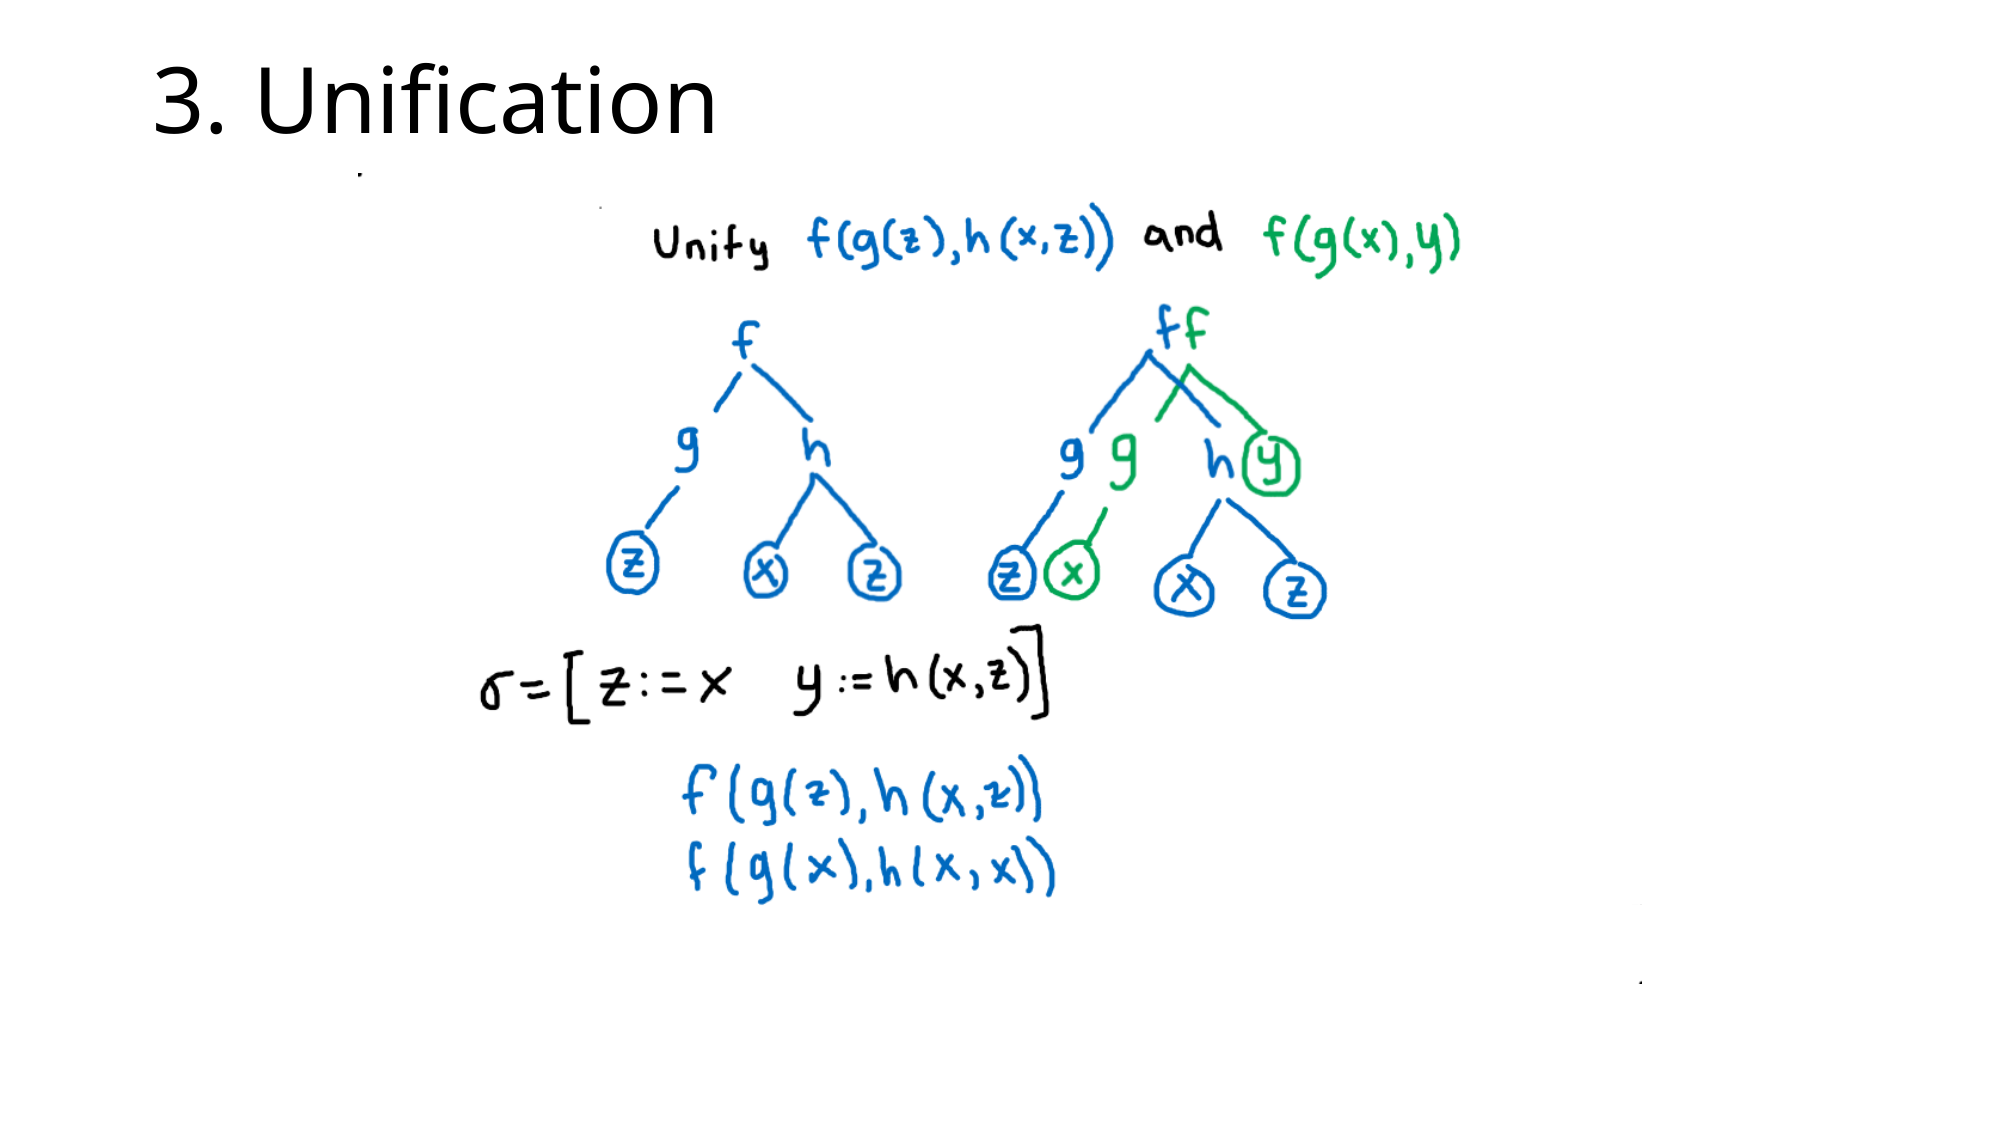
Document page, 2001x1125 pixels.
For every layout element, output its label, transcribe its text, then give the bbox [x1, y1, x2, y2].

title 3. Unification [137, 0, 1863, 213]
picture [358, 173, 1642, 984]
